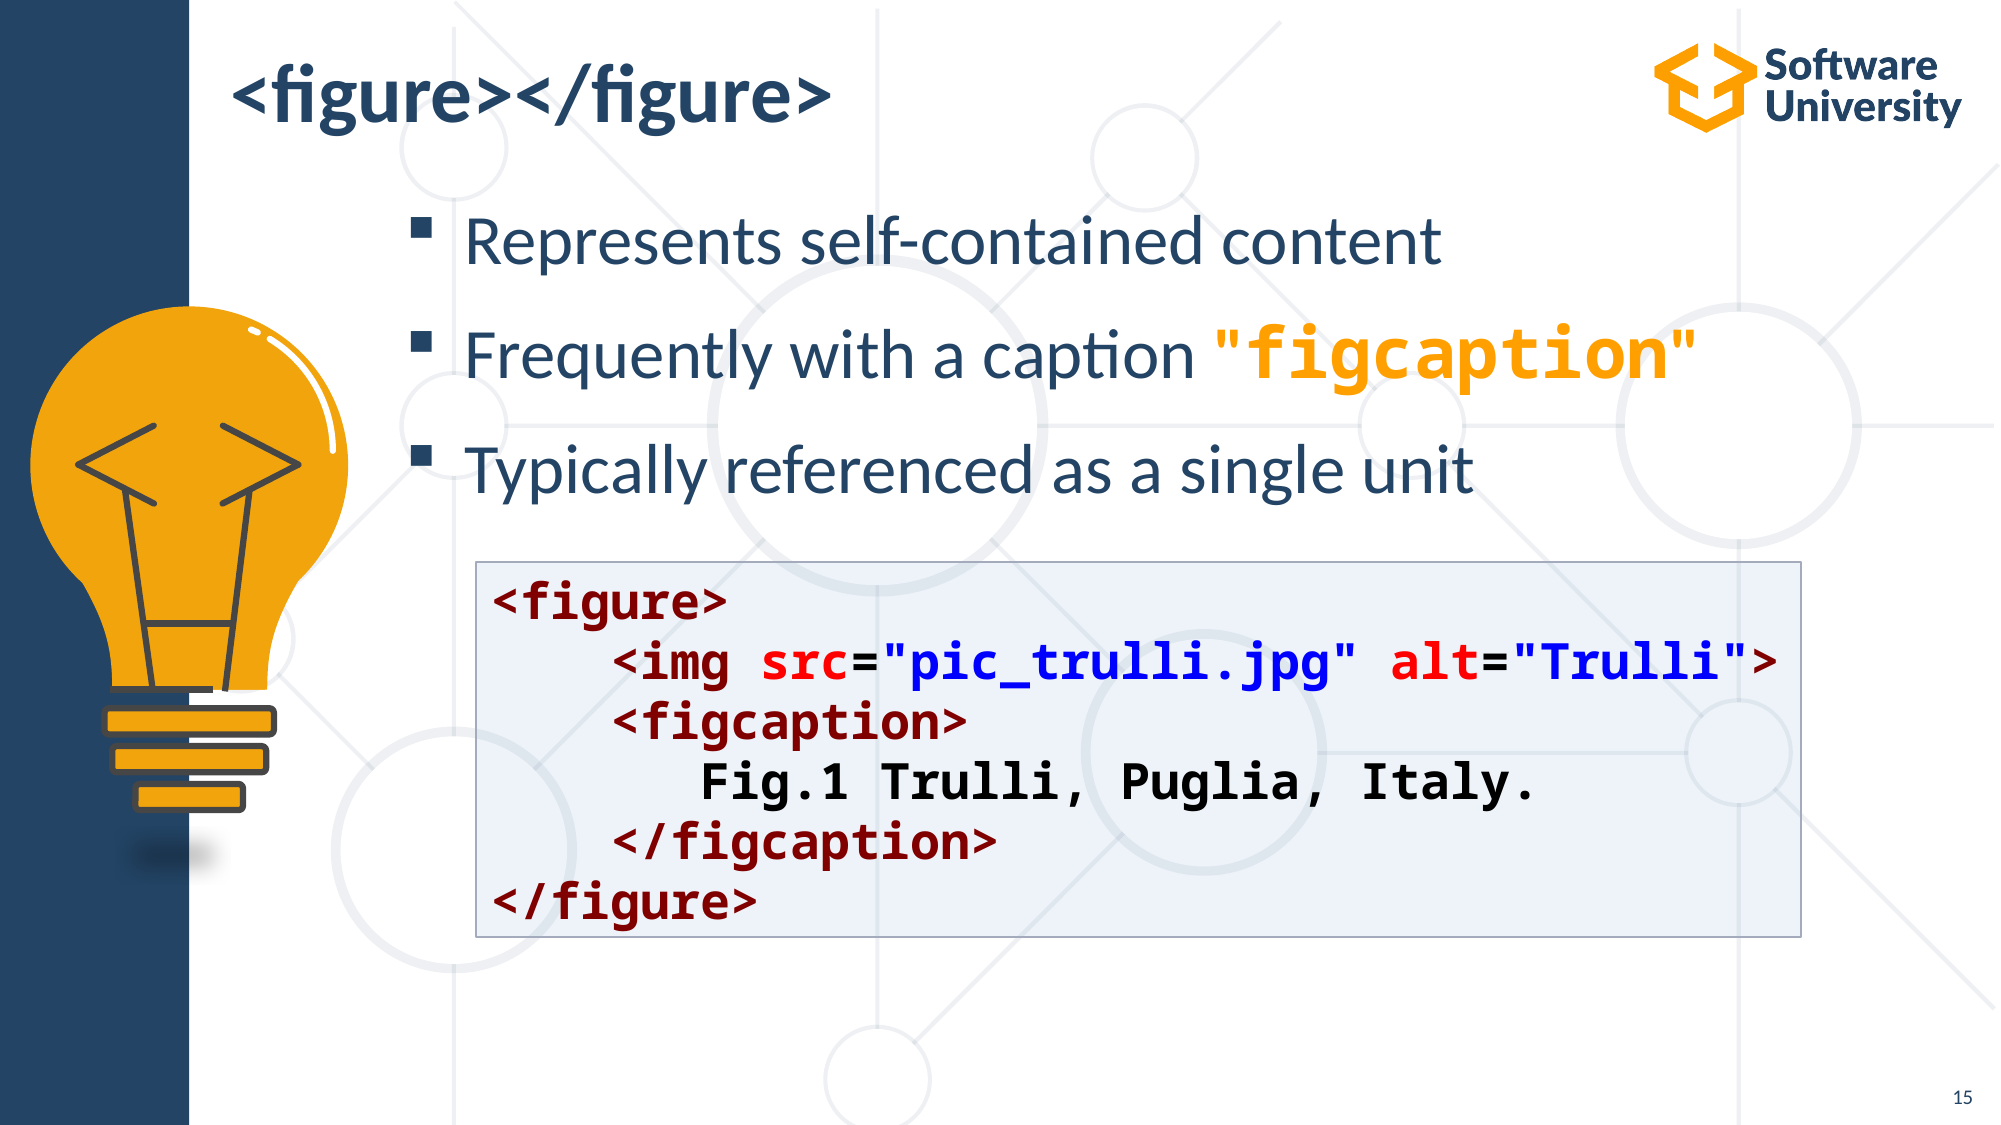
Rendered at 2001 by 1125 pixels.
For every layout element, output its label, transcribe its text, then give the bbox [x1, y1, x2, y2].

title <figure></figure> [212, 16, 1628, 162]
picture [1641, 31, 1973, 145]
text_box <figure> <img src="pic_trulli.jpg" alt="Trulli"> <figcaption> Fig.1 Trulli, Puglia, Italy. </figcaption> </figure> [475, 562, 1801, 938]
text_box 15 [1927, 1067, 1989, 1117]
list Represents self-contained content Frequently with a caption "figcaption" Typically referenced as a single unit [387, 183, 1968, 1094]
